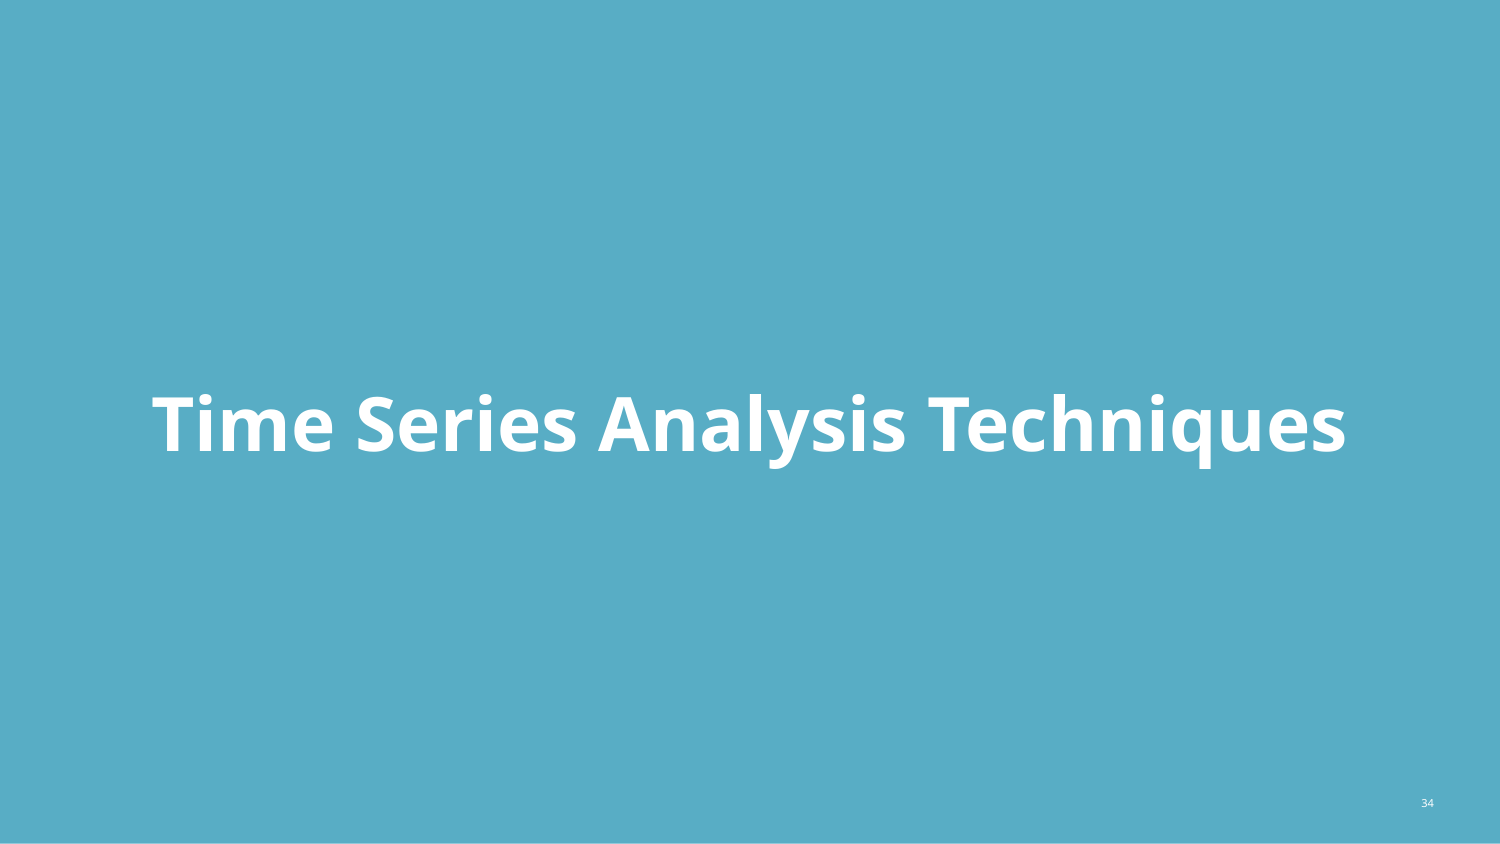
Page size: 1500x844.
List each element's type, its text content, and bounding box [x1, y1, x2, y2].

title Time Series Analysis Techniques [51, 352, 1449, 491]
slide_number ‹#› [1388, 781, 1449, 827]
